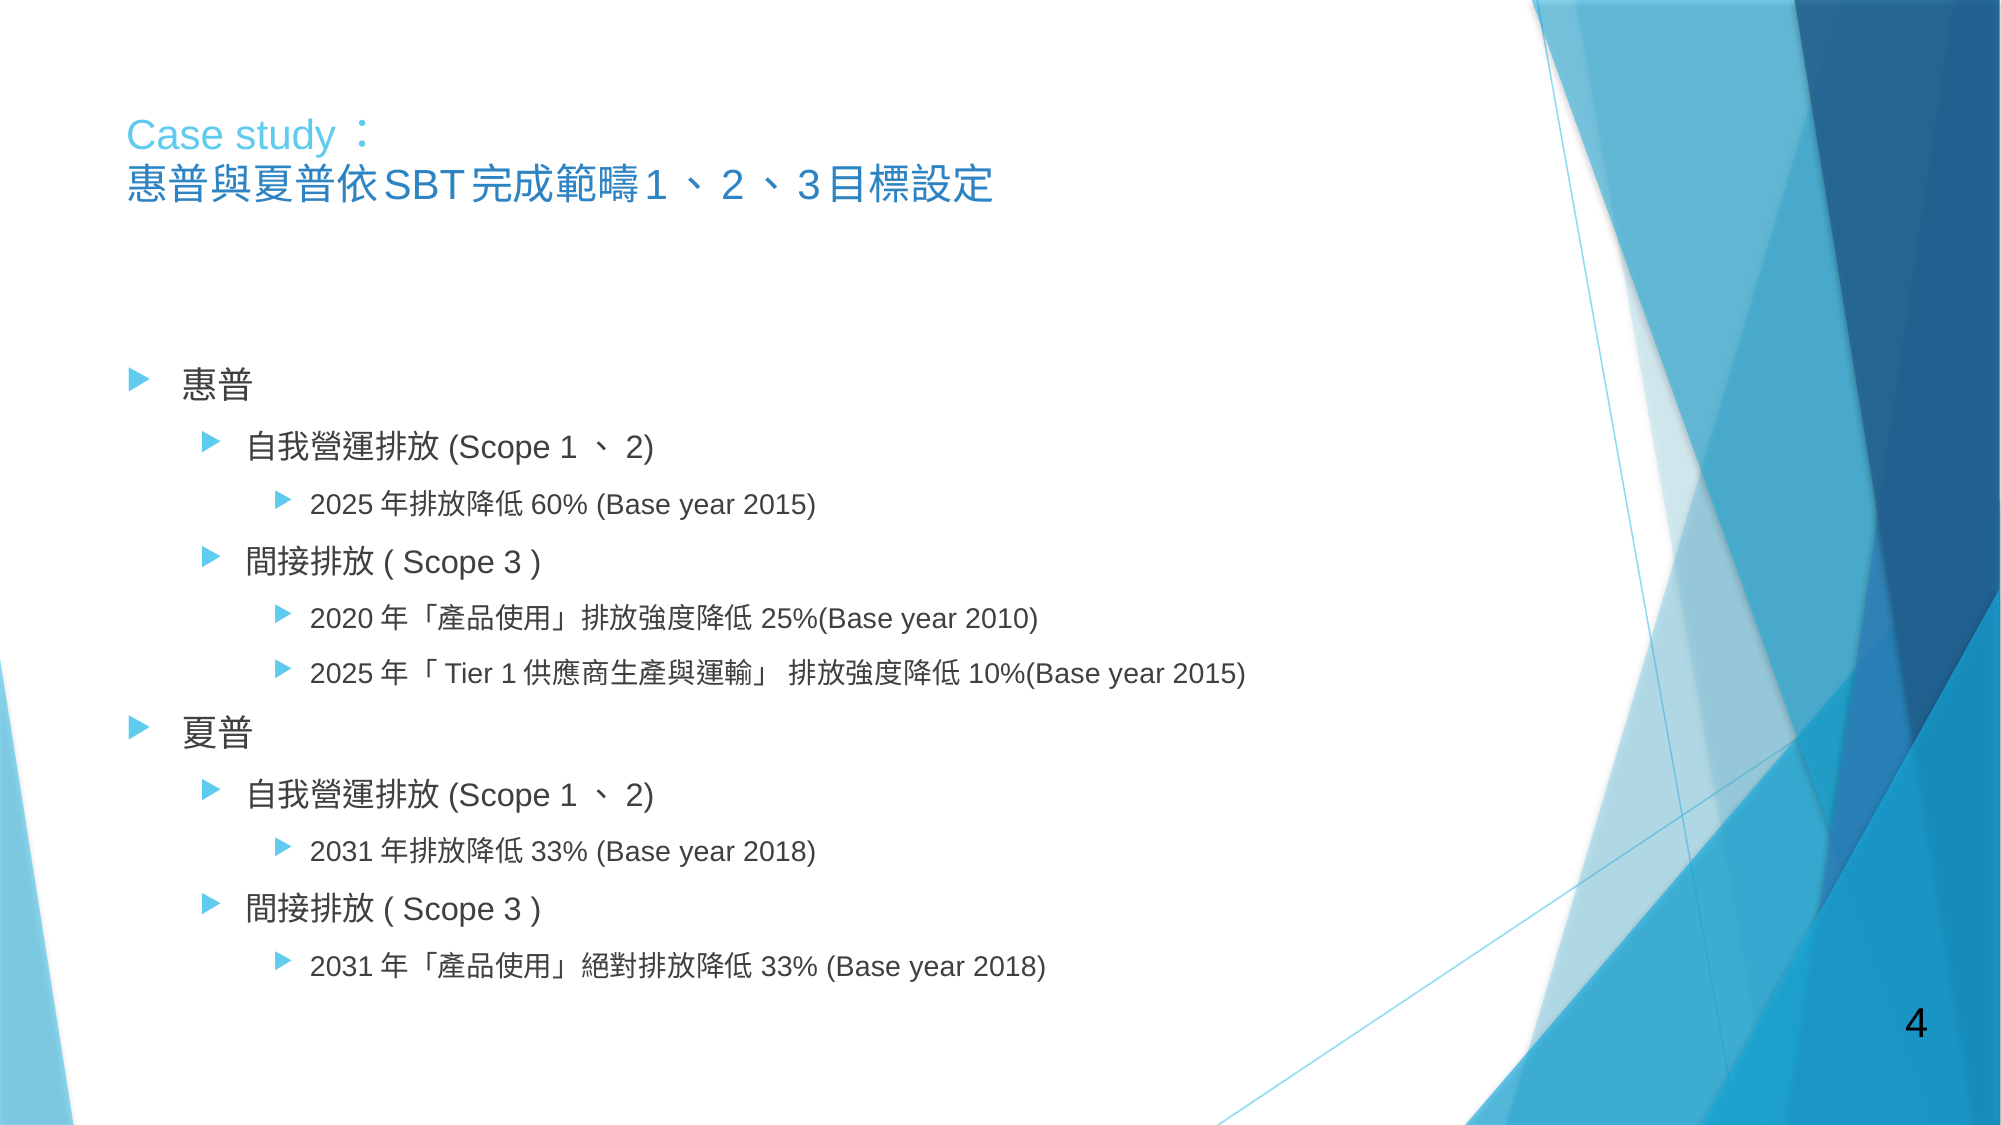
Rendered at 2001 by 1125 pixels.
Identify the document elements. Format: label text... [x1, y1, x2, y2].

slide_number 4 [1831, 991, 1944, 1051]
title Case study： 惠普與夏普依SBT完成範疇1、2、3目標設定 [111, 99, 1522, 317]
list 惠普 自我營運排放(Scope 1、2) 2025年排放降低60% (Base year 2015) 間接排放( Scope 3 ) 2020年「產品使用」排放強度降低25%(Base year 2010) 2025年「Tier 1供應商生產與運輸」 排放強度降低10%(Base year 2015) 夏普 自我營運排放(Scope 1、2) 2031年排放降低33% (Base year 2018) 間接排放( Scope 3 ) 2031年「產品使用」絕對排放降低33% (Base year 2018) [111, 354, 1522, 992]
